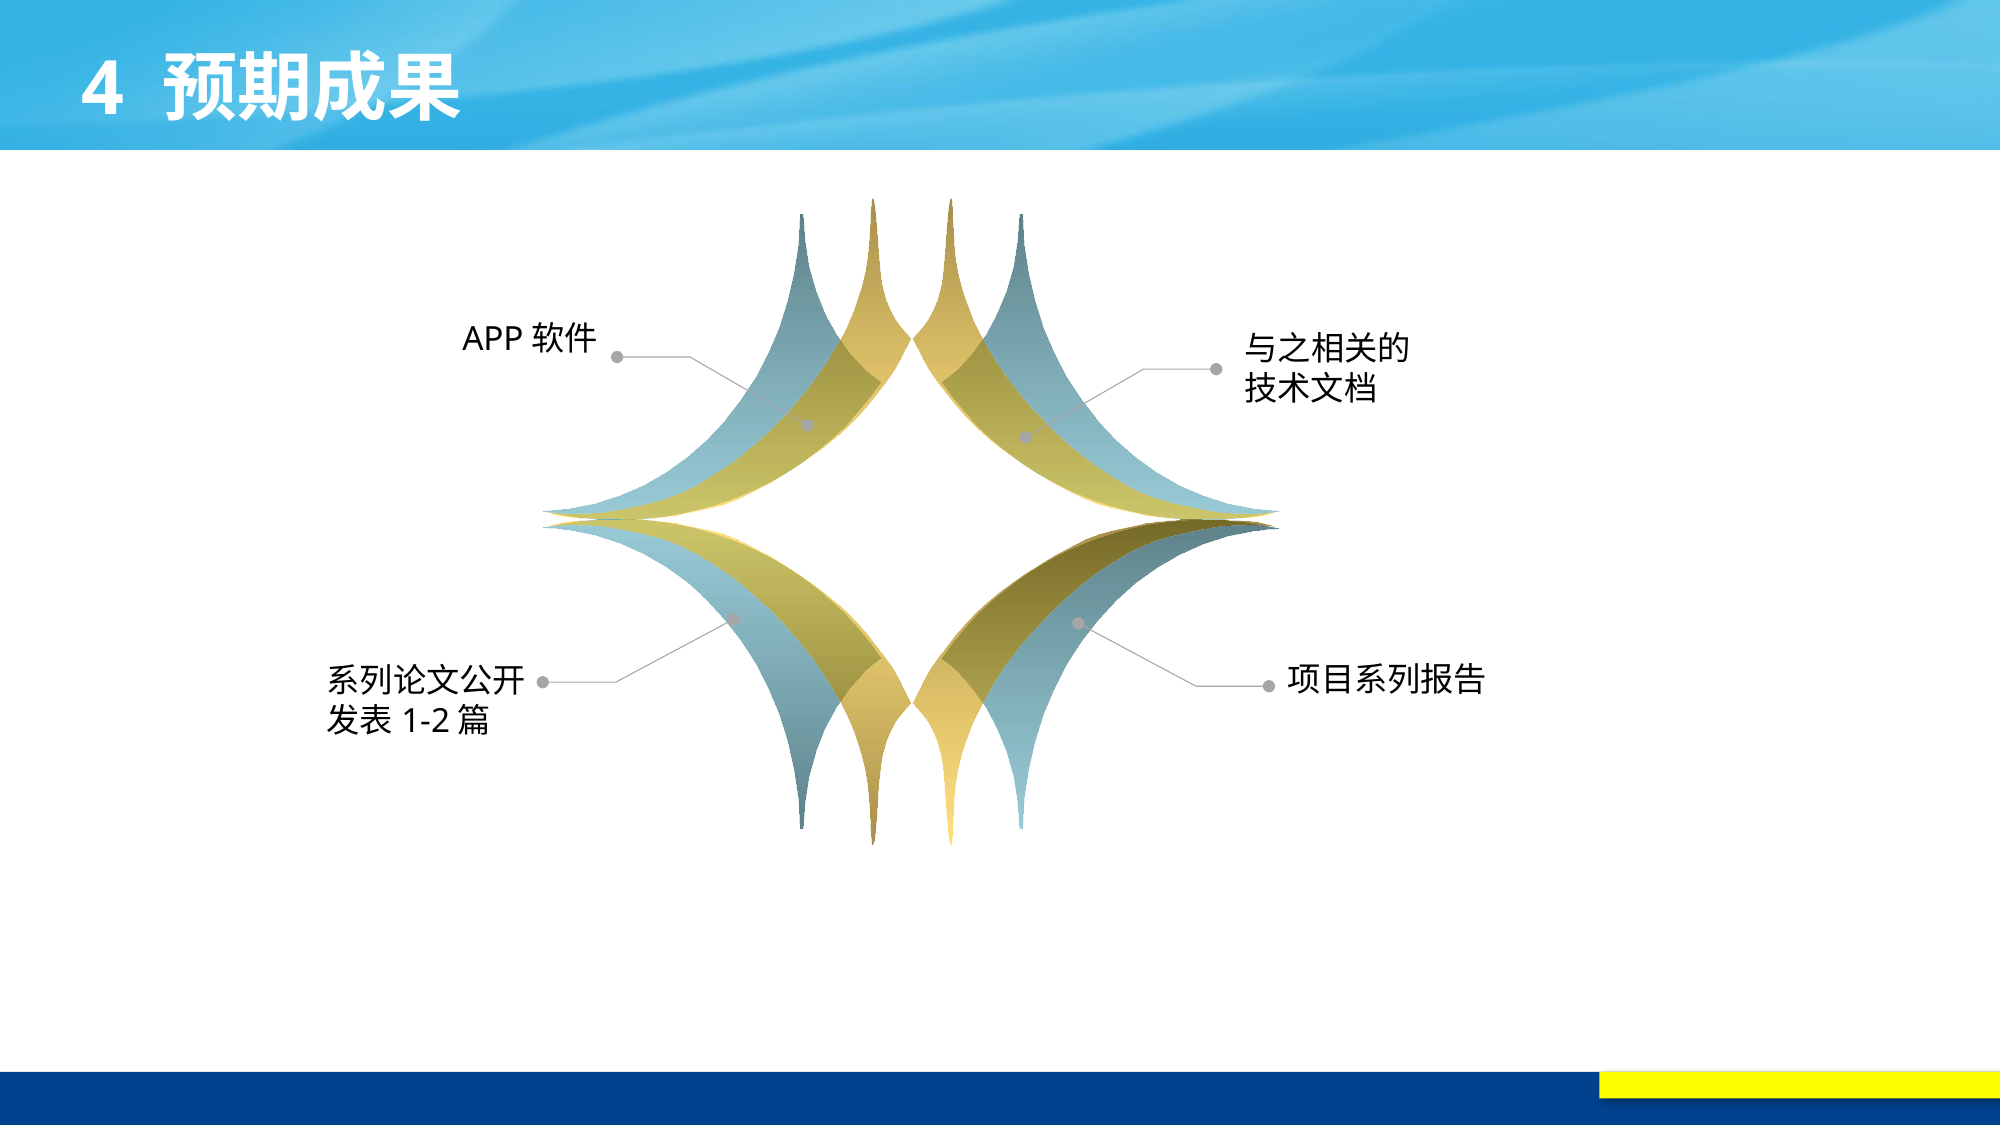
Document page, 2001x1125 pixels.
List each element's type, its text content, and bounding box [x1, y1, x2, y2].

text_box 系列论文公开发表1-2篇 [311, 651, 542, 746]
text_box 项目系列报告 [1279, 650, 1503, 706]
text_box [0, 1071, 2000, 1125]
picture [0, 0, 2000, 150]
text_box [1228, 319, 1428, 416]
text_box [543, 198, 1279, 845]
text_box [1598, 1071, 2000, 1099]
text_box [448, 309, 612, 406]
